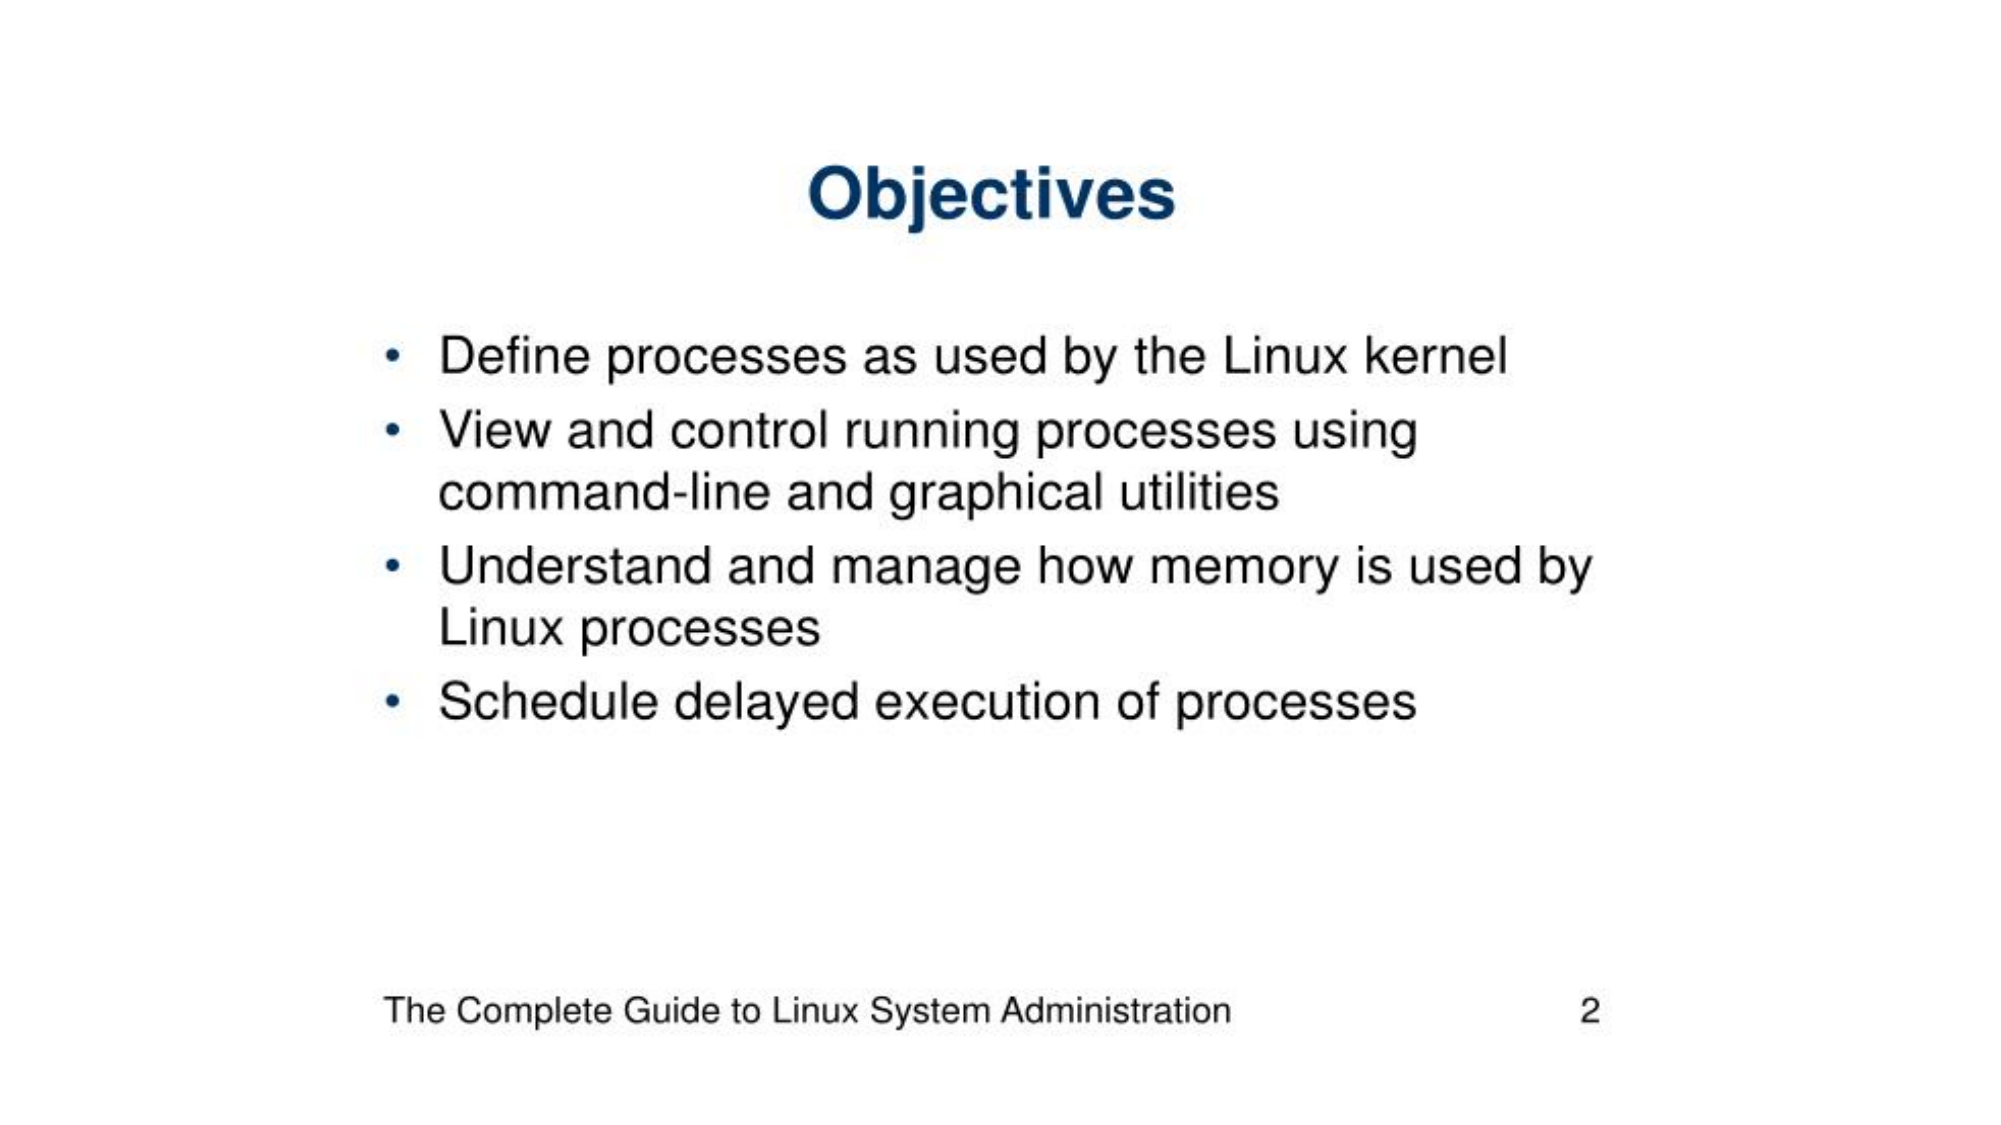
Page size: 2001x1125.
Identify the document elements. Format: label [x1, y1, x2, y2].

picture [259, 8, 1726, 1076]
